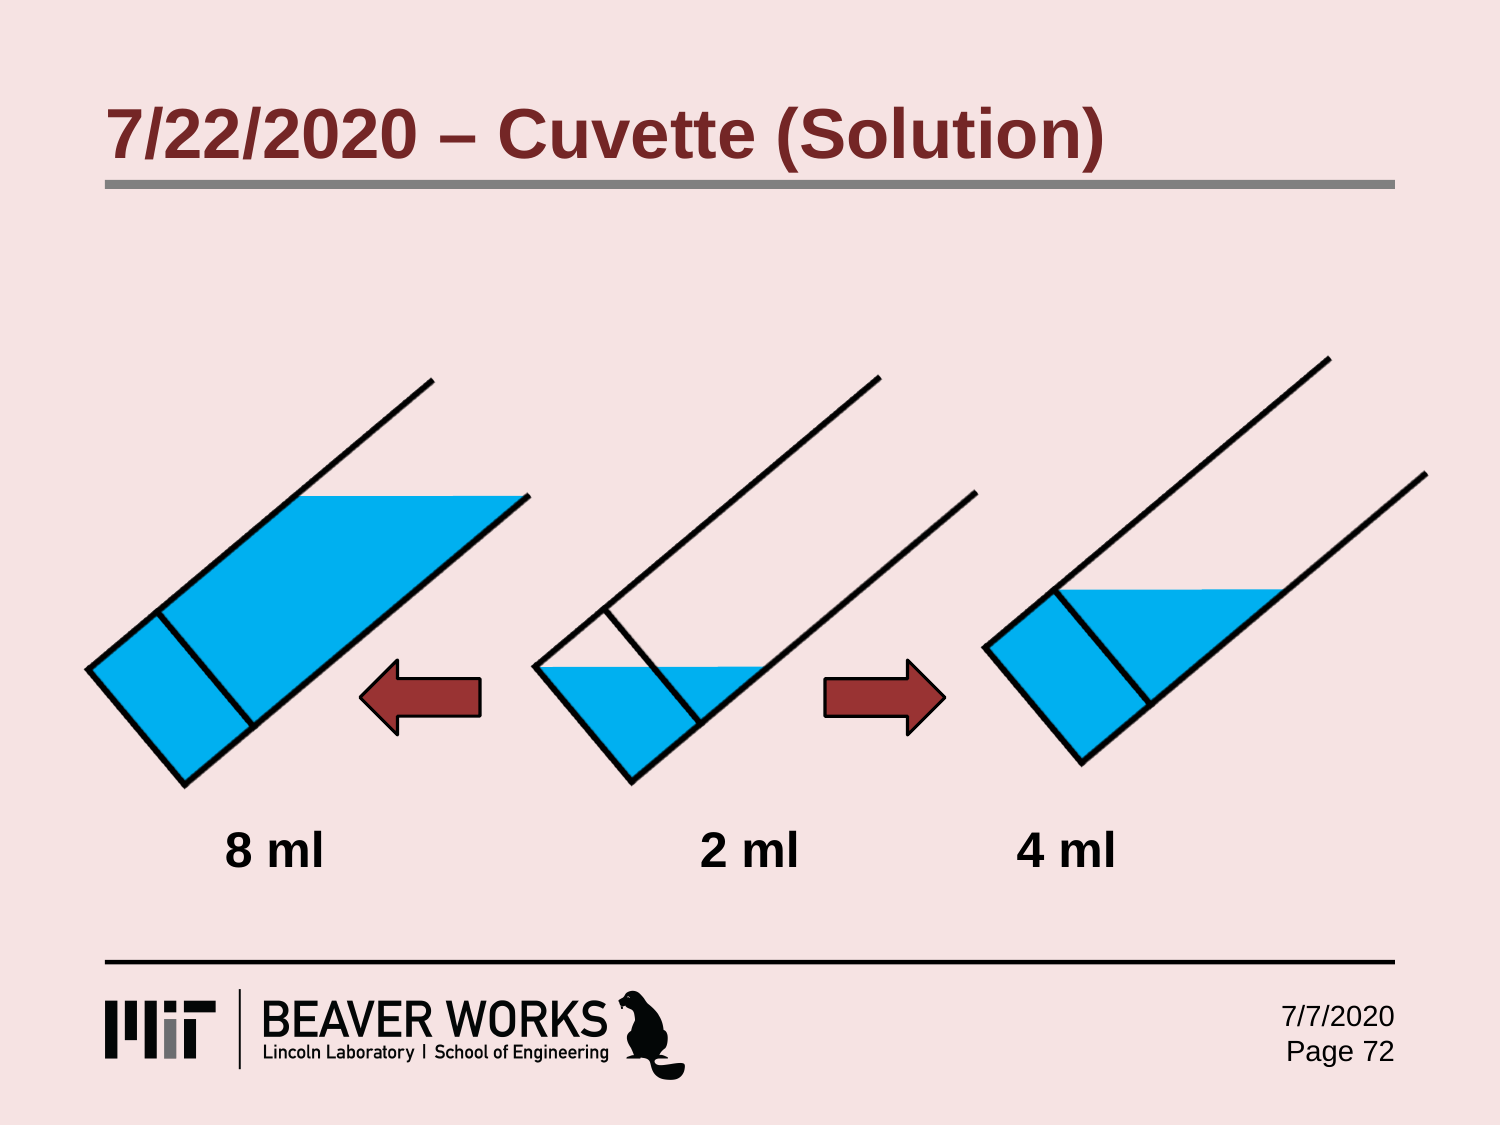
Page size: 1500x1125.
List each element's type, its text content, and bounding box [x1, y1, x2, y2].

text_box [385, 723, 398, 735]
text_box [104, 959, 1395, 965]
picture [1177, 355, 1430, 483]
picture [119, 716, 275, 793]
picture [104, 989, 685, 1081]
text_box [524, 501, 969, 743]
picture [591, 743, 686, 790]
picture [1064, 751, 1104, 771]
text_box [974, 483, 1434, 751]
text_box 2 ml [617, 809, 883, 885]
text_box [104, 179, 1395, 189]
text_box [77, 420, 537, 716]
title 7/22/2020 – Cuvette (Solution) [105, 75, 1463, 188]
text_box 4 ml [934, 809, 1200, 885]
picture [728, 374, 974, 501]
picture [382, 377, 467, 420]
text_box 8 ml [142, 809, 408, 885]
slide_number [965, 990, 1395, 1065]
